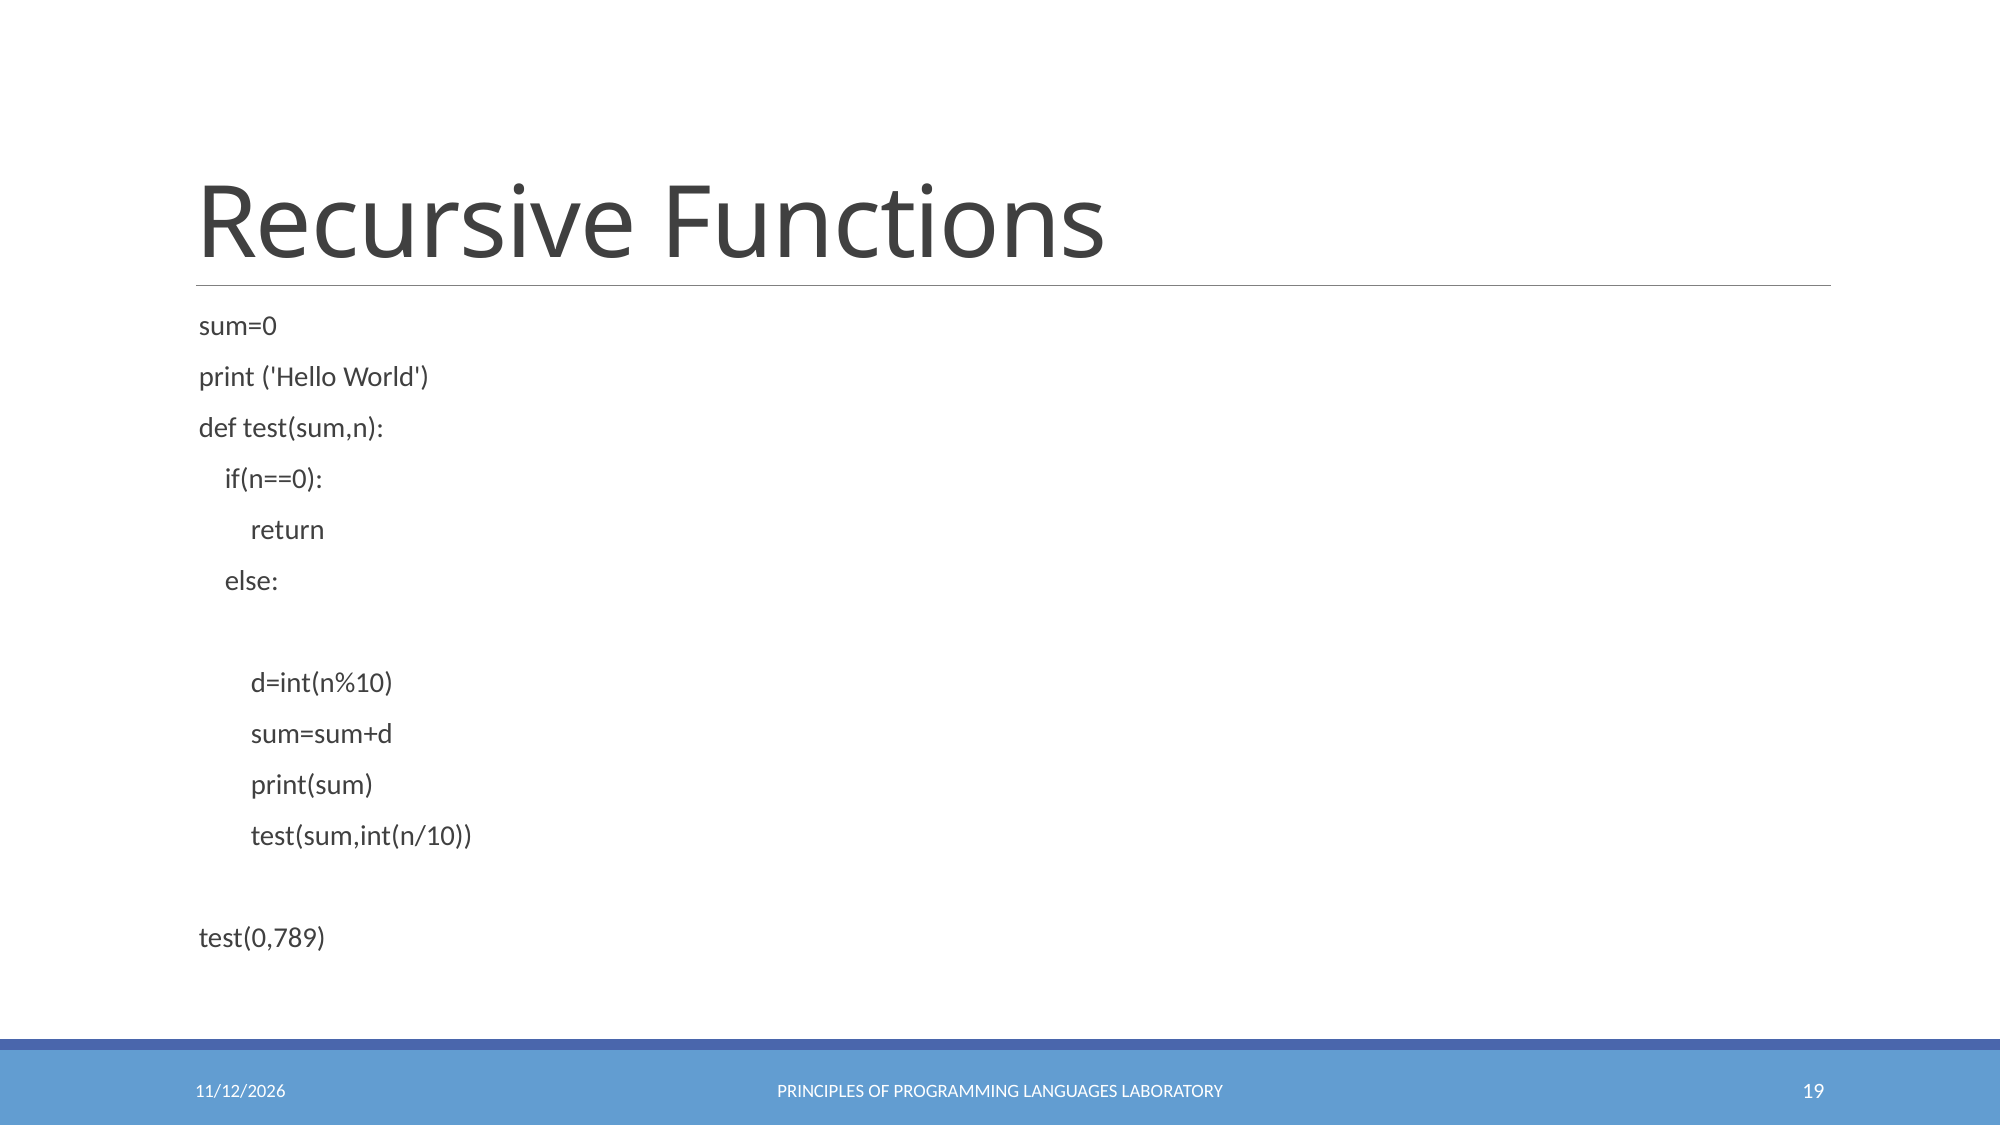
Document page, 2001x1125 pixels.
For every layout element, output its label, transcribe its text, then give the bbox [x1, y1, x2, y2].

list sum=0 print ('Hello World') def test(sum,n): if(n==0): return else: d=int(n%10) sum=sum+d print(sum) test(sum,int(n/10)) test(0,789) [180, 302, 1830, 963]
title Recursive Functions [180, 47, 1830, 285]
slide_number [180, 1059, 586, 1120]
slide_number 19 [1624, 1059, 1840, 1120]
footer PRINCIPLES OF PROGRAMMING LANGUAGES LABORATORY [604, 1059, 1396, 1120]
